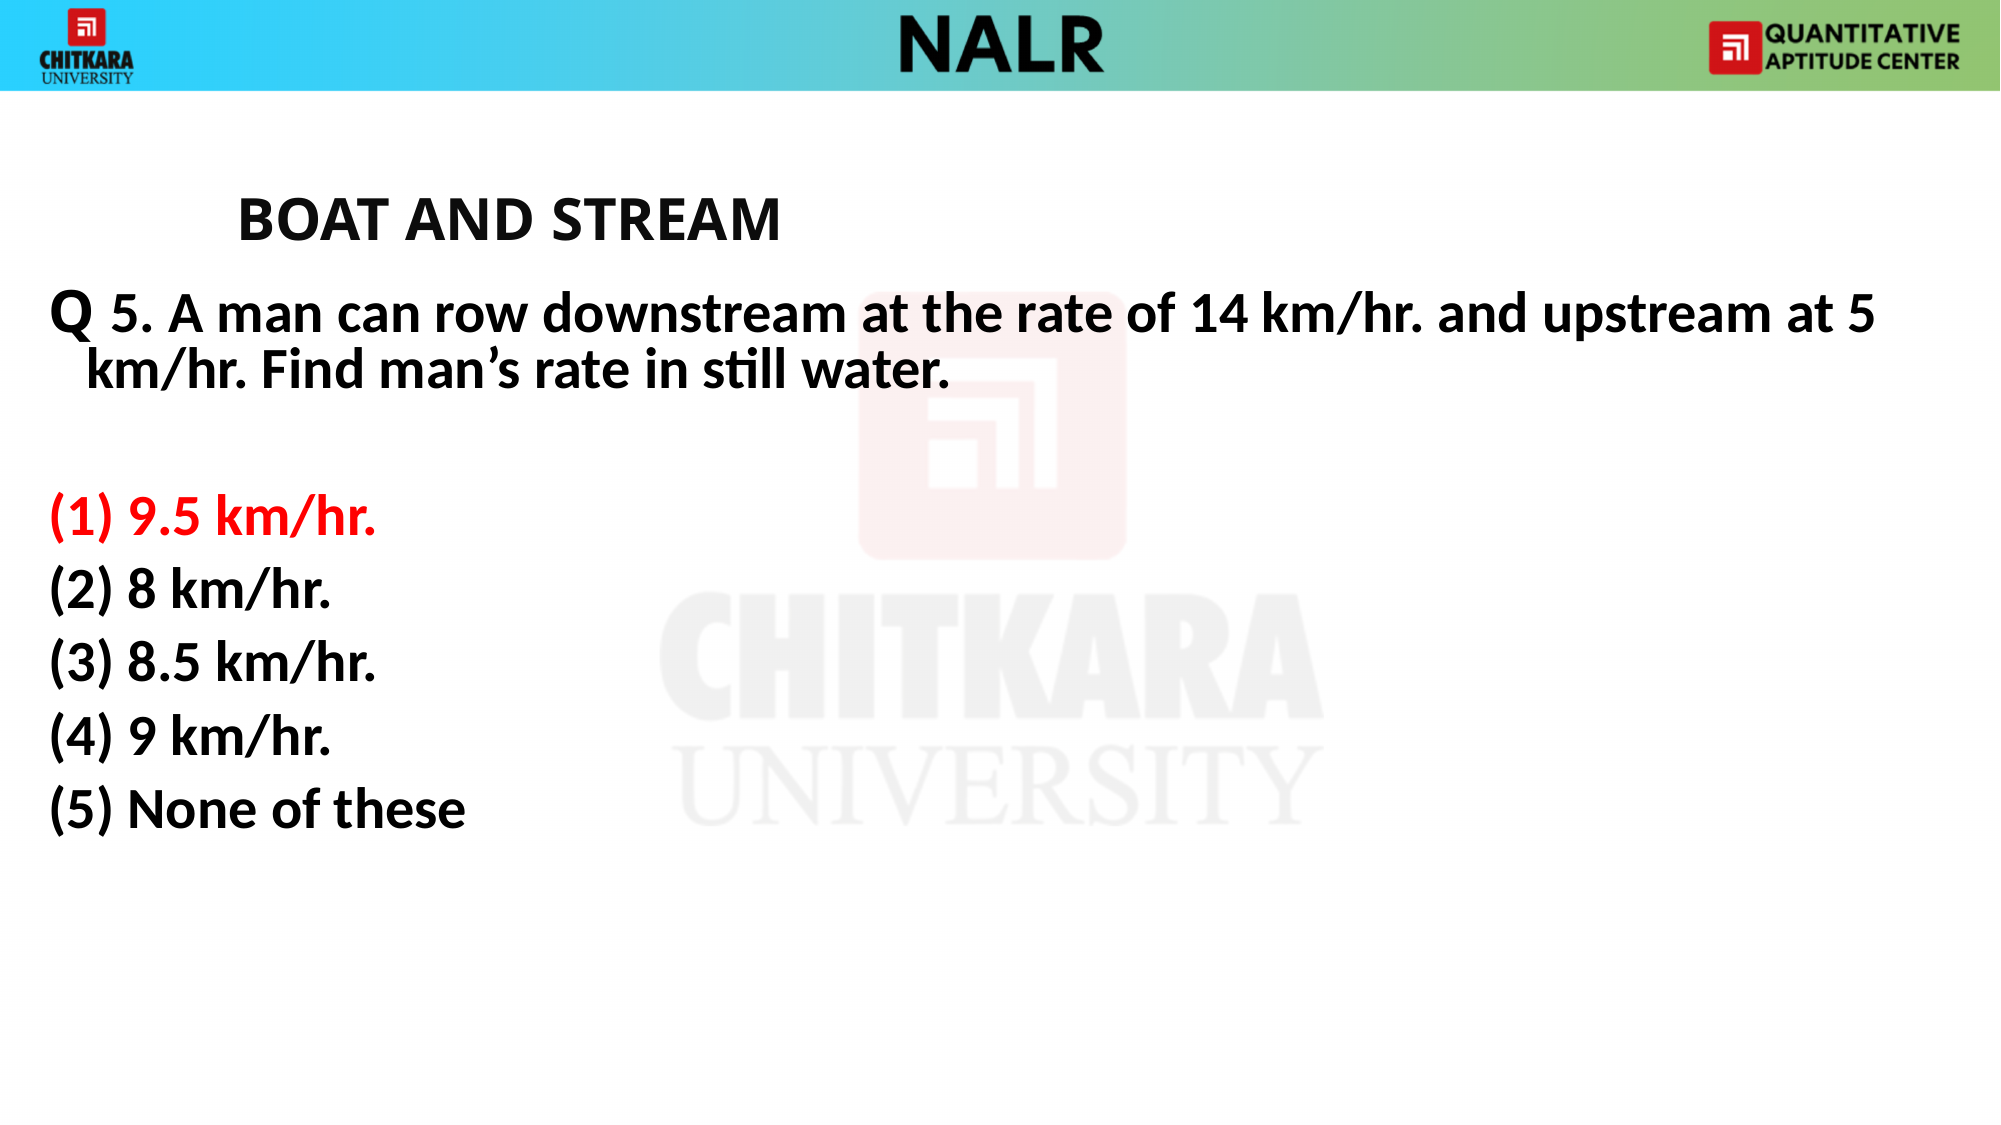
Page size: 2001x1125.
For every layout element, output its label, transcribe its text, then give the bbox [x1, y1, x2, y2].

picture [0, 0, 2000, 1125]
list BOAT AND STREAM Q 5. A man can row downstream at the rate of 14 km/hr. and upstream at 5 km/hr. Find man’s rate in still water. (1) 9.5 km/hr. (2) 8 km/hr. (3) 8.5 km/hr. (4) 9 km/hr. (5) None of these [33, 175, 1959, 1053]
title [41, 31, 1959, 142]
